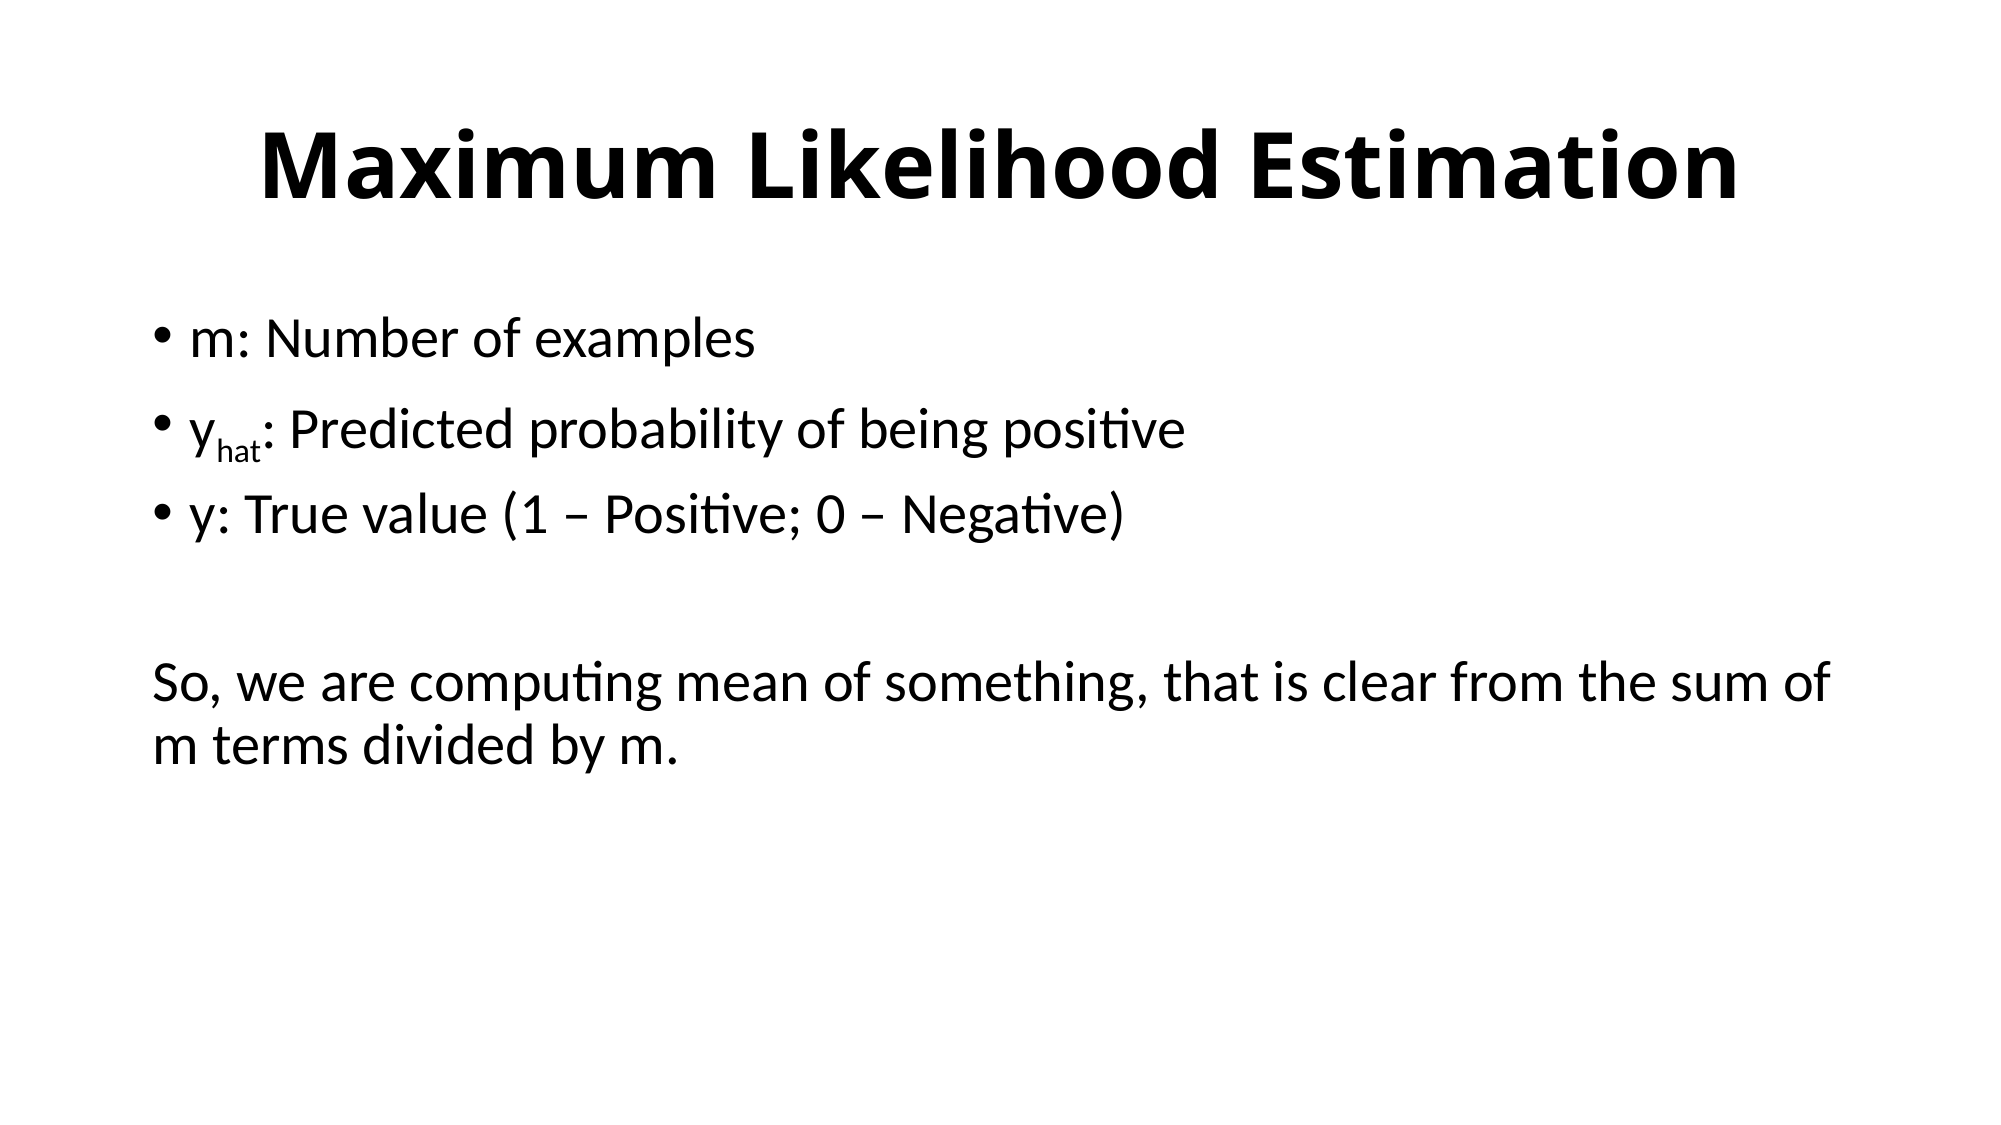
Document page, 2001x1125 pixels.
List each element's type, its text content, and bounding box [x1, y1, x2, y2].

list m: Number of examples yhat: Predicted probability of being positive y: True value (1 – Positive; 0 – Negative) So, we are computing mean of something, that is clear from the sum of m terms divided by m. [137, 299, 1863, 1014]
title Maximum Likelihood Estimation [137, 59, 1863, 278]
